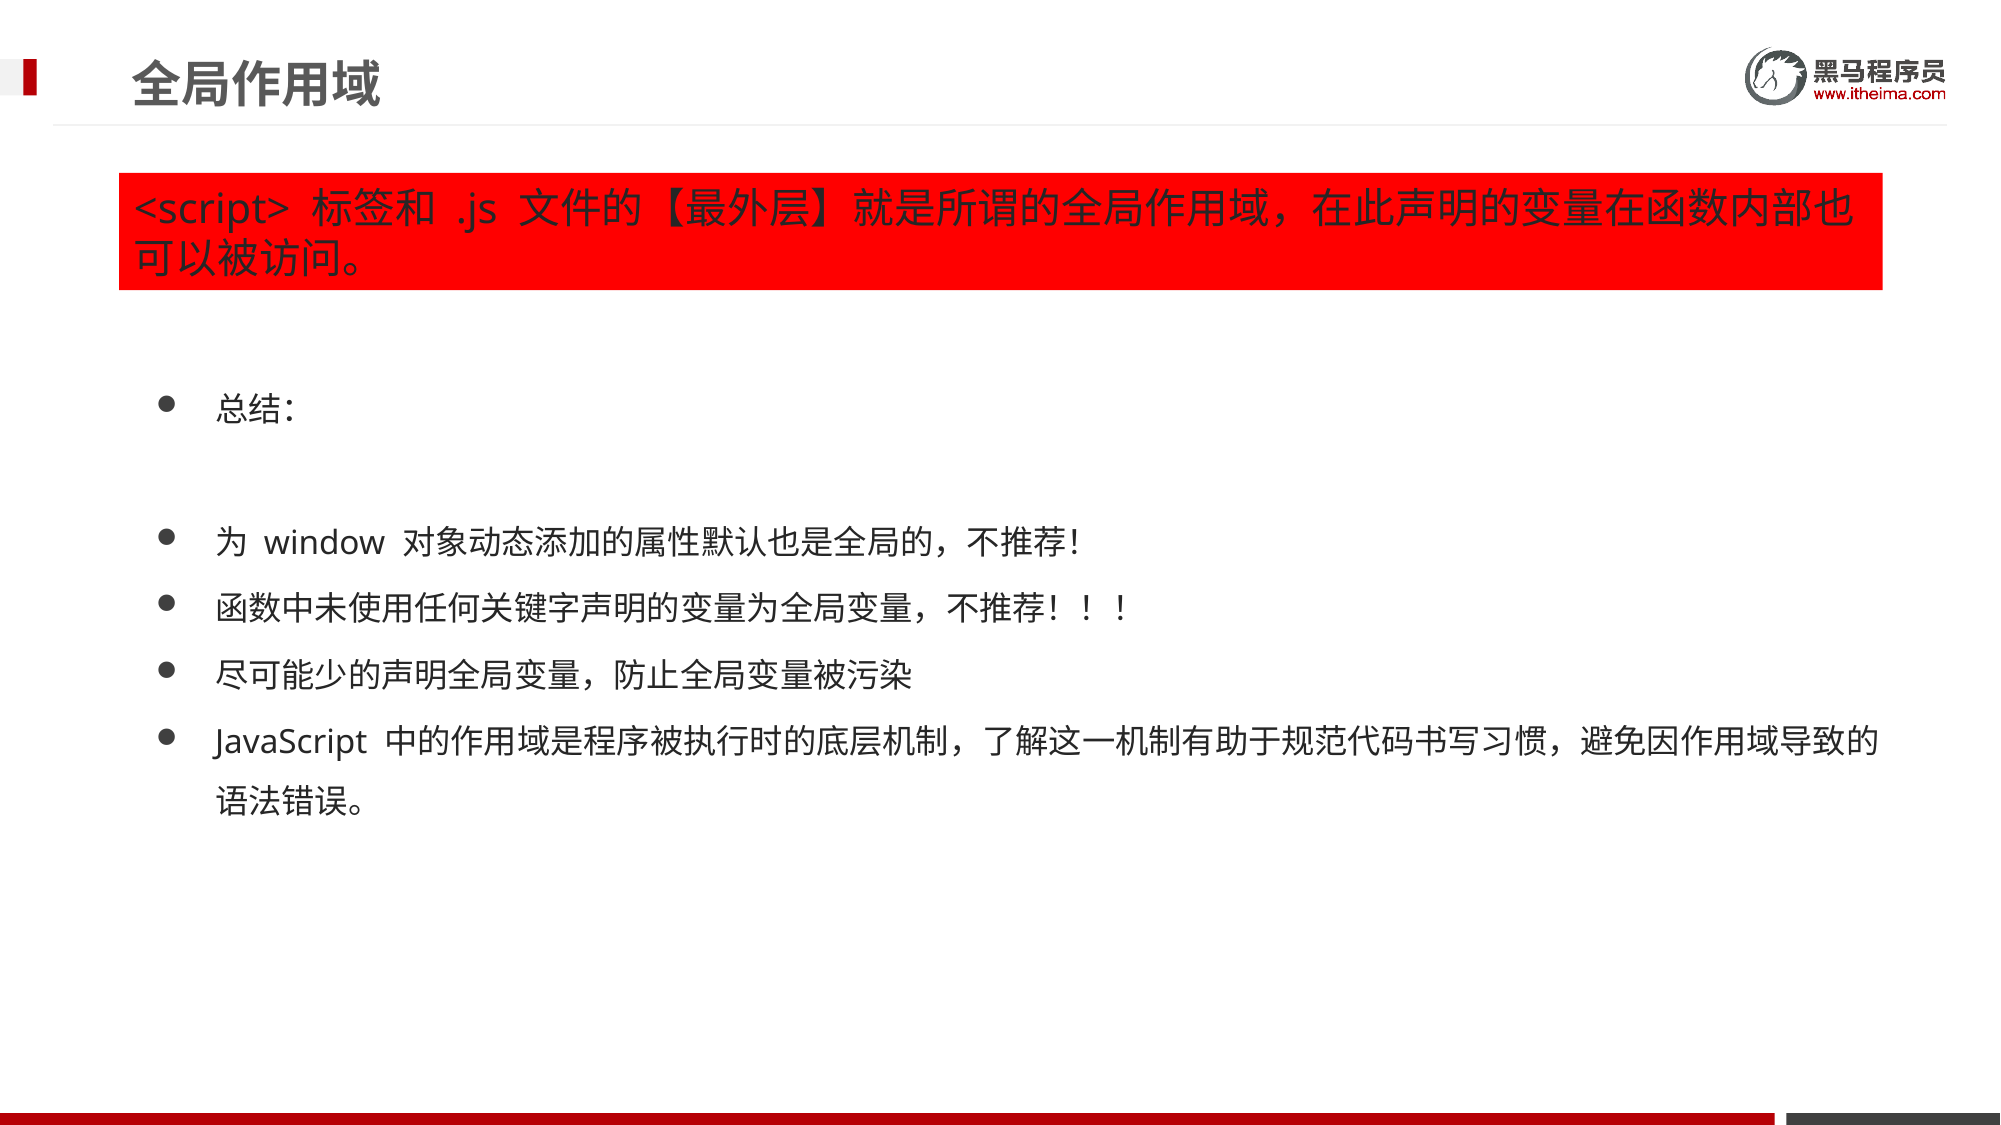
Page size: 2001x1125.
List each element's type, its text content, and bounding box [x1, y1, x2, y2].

title 全局作用域 [116, 40, 1556, 125]
list <script> 标签和 .js 文件的【最外层】就是所谓的全局作用域，在此声明的变量在函数内部也可以被访问。 [119, 172, 1883, 291]
picture [1744, 46, 1946, 106]
list 总结： 为 window 对象动态添加的属性默认也是全局的，不推荐！ 函数中未使用任何关键字声明的变量为全局变量，不推荐！！！ 尽可能少的声明全局变量，防止全局变量被污染 JavaScript 中的作用域是程序被执行时的底层机制，了解这一机制有助于规范代码书写习惯，避免因作用域导致的语法错误。 [141, 360, 1905, 1004]
